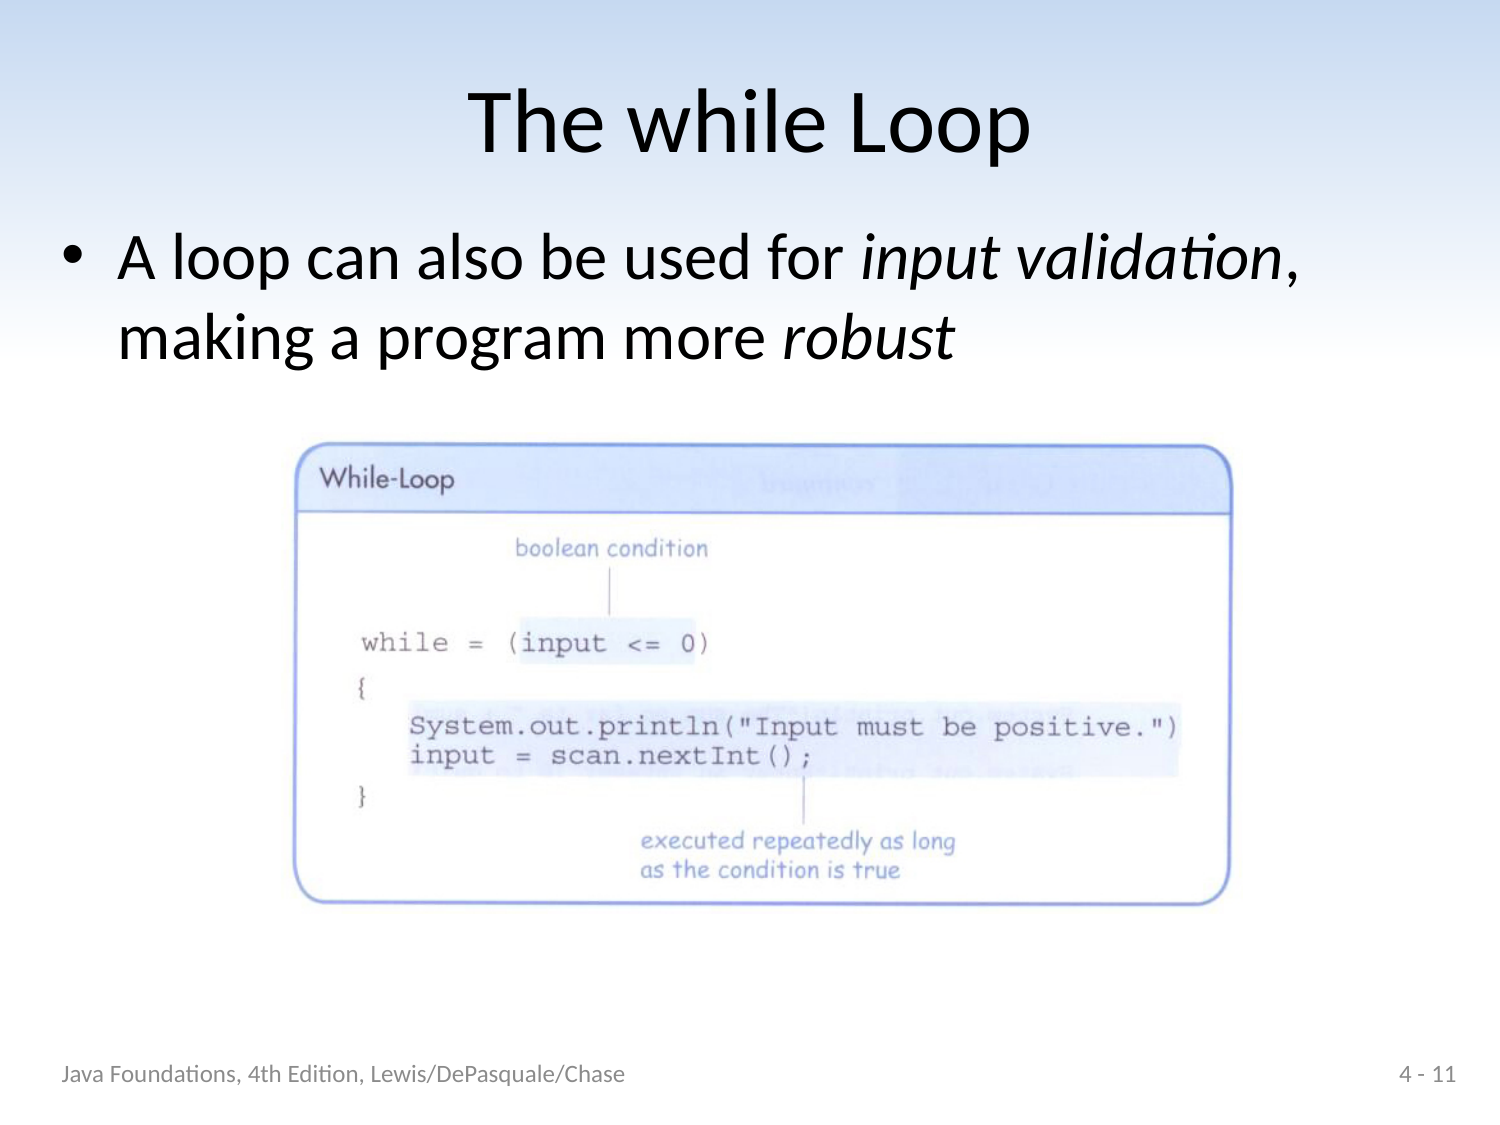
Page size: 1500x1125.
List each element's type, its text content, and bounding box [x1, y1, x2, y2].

list A loop can also be used for input validation, making a program more robust [46, 205, 1473, 1043]
picture [280, 432, 1244, 915]
footer Java Foundations, 4th Edition, Lewis/DePasquale/Chase [46, 1042, 1121, 1103]
slide_number 4 - 11 [1121, 1042, 1472, 1103]
title The while Loop [28, 45, 1473, 186]
